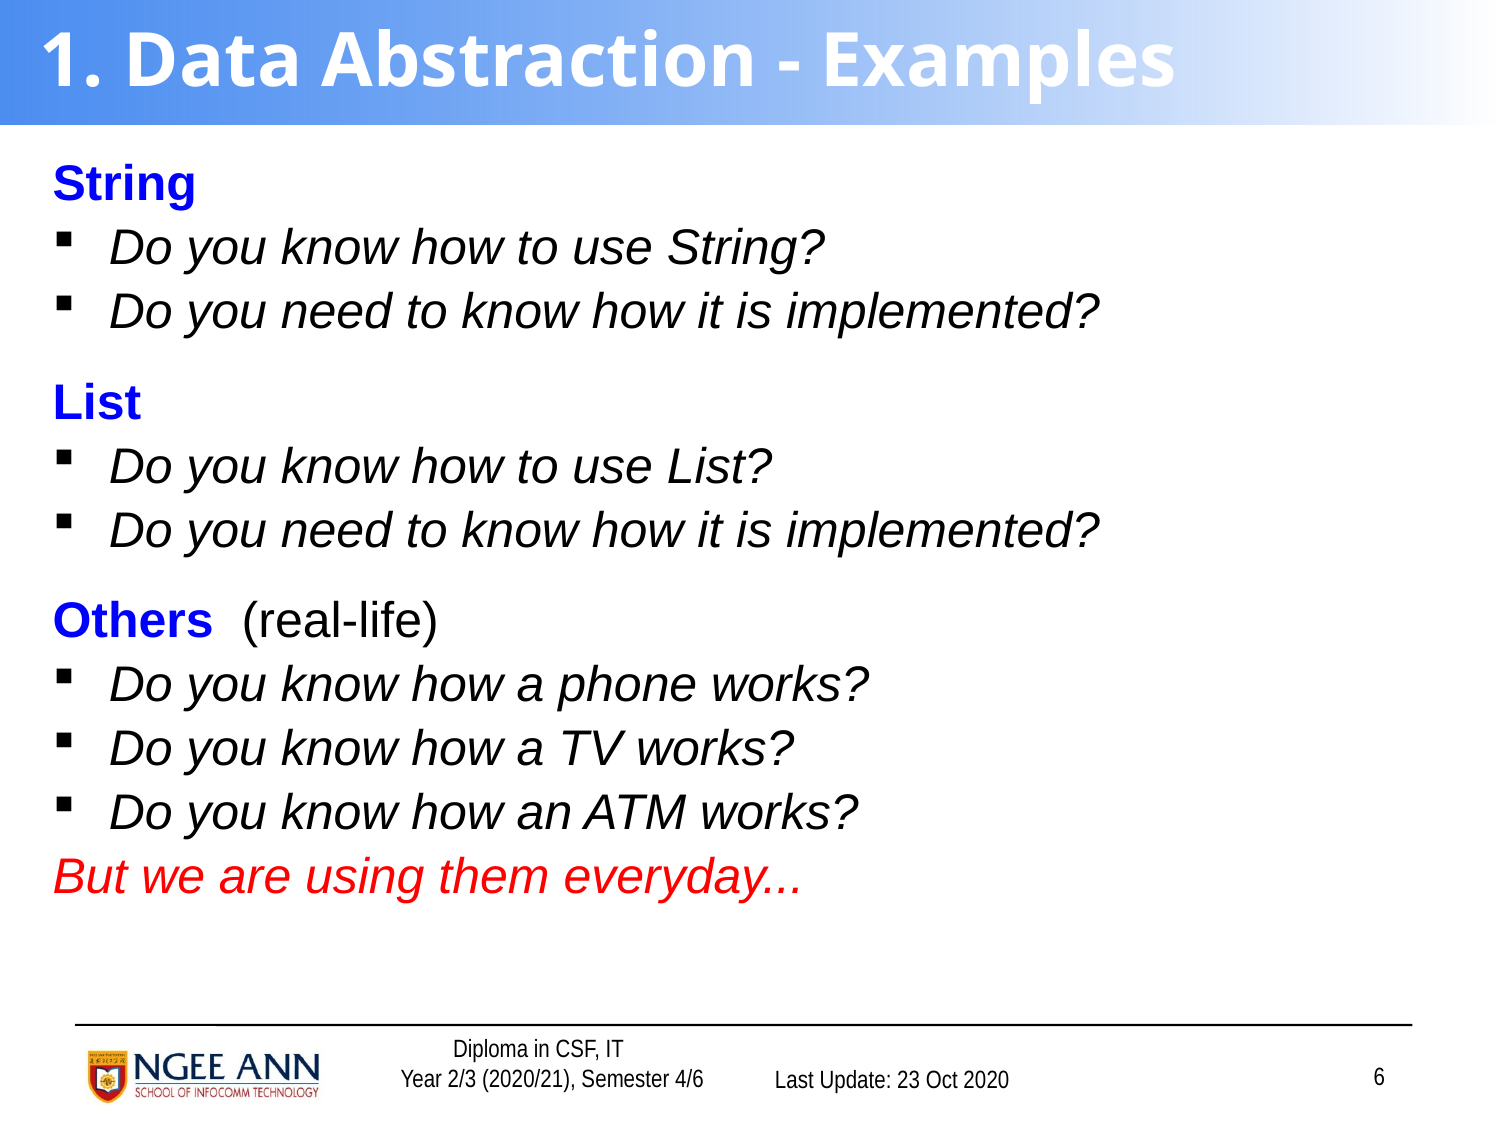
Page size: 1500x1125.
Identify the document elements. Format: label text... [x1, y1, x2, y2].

title 1. Data Abstraction - Examples [23, 0, 1500, 115]
picture [62, 1028, 344, 1125]
list String Do you know how to use String? Do you need to know how it is implemented? List Do you know how to use List? Do you need to know how it is implemented? Others (real-life) Do you know how a phone works? Do you know how a TV works? Do you know how an ATM works? But we are using them everyday... [37, 149, 1475, 1025]
